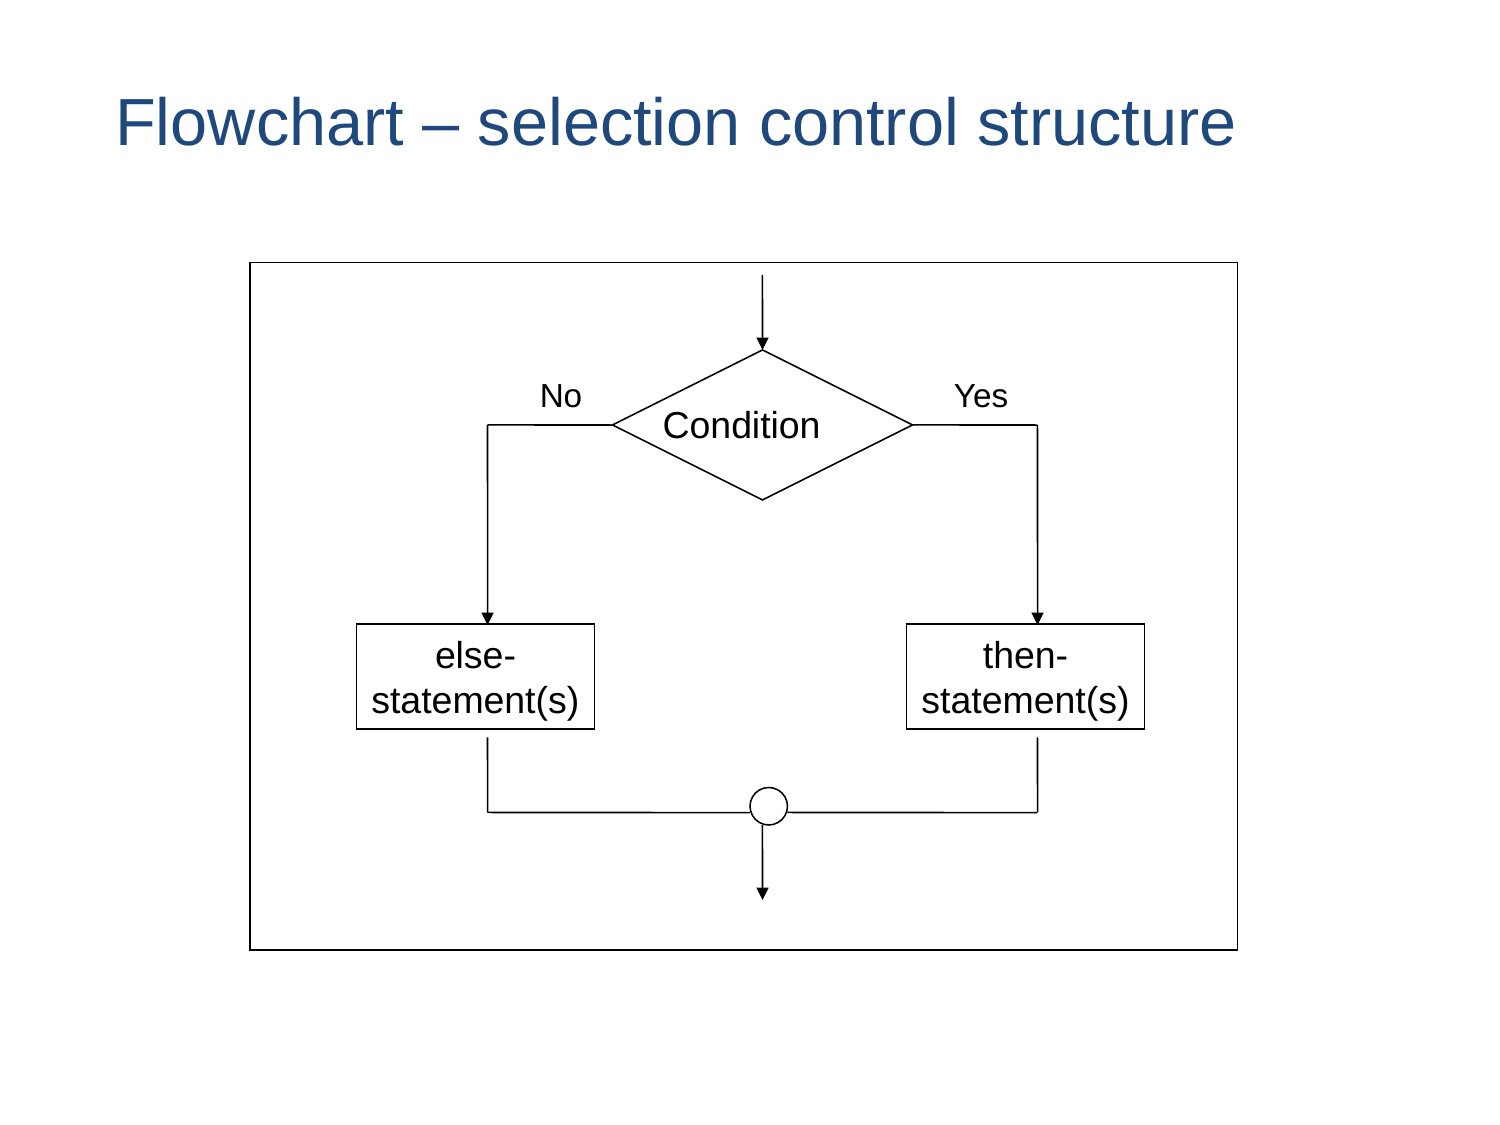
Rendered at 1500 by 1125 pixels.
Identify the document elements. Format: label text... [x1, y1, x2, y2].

title Flowchart – selection control structure [100, 37, 1439, 201]
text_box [249, 262, 1238, 951]
